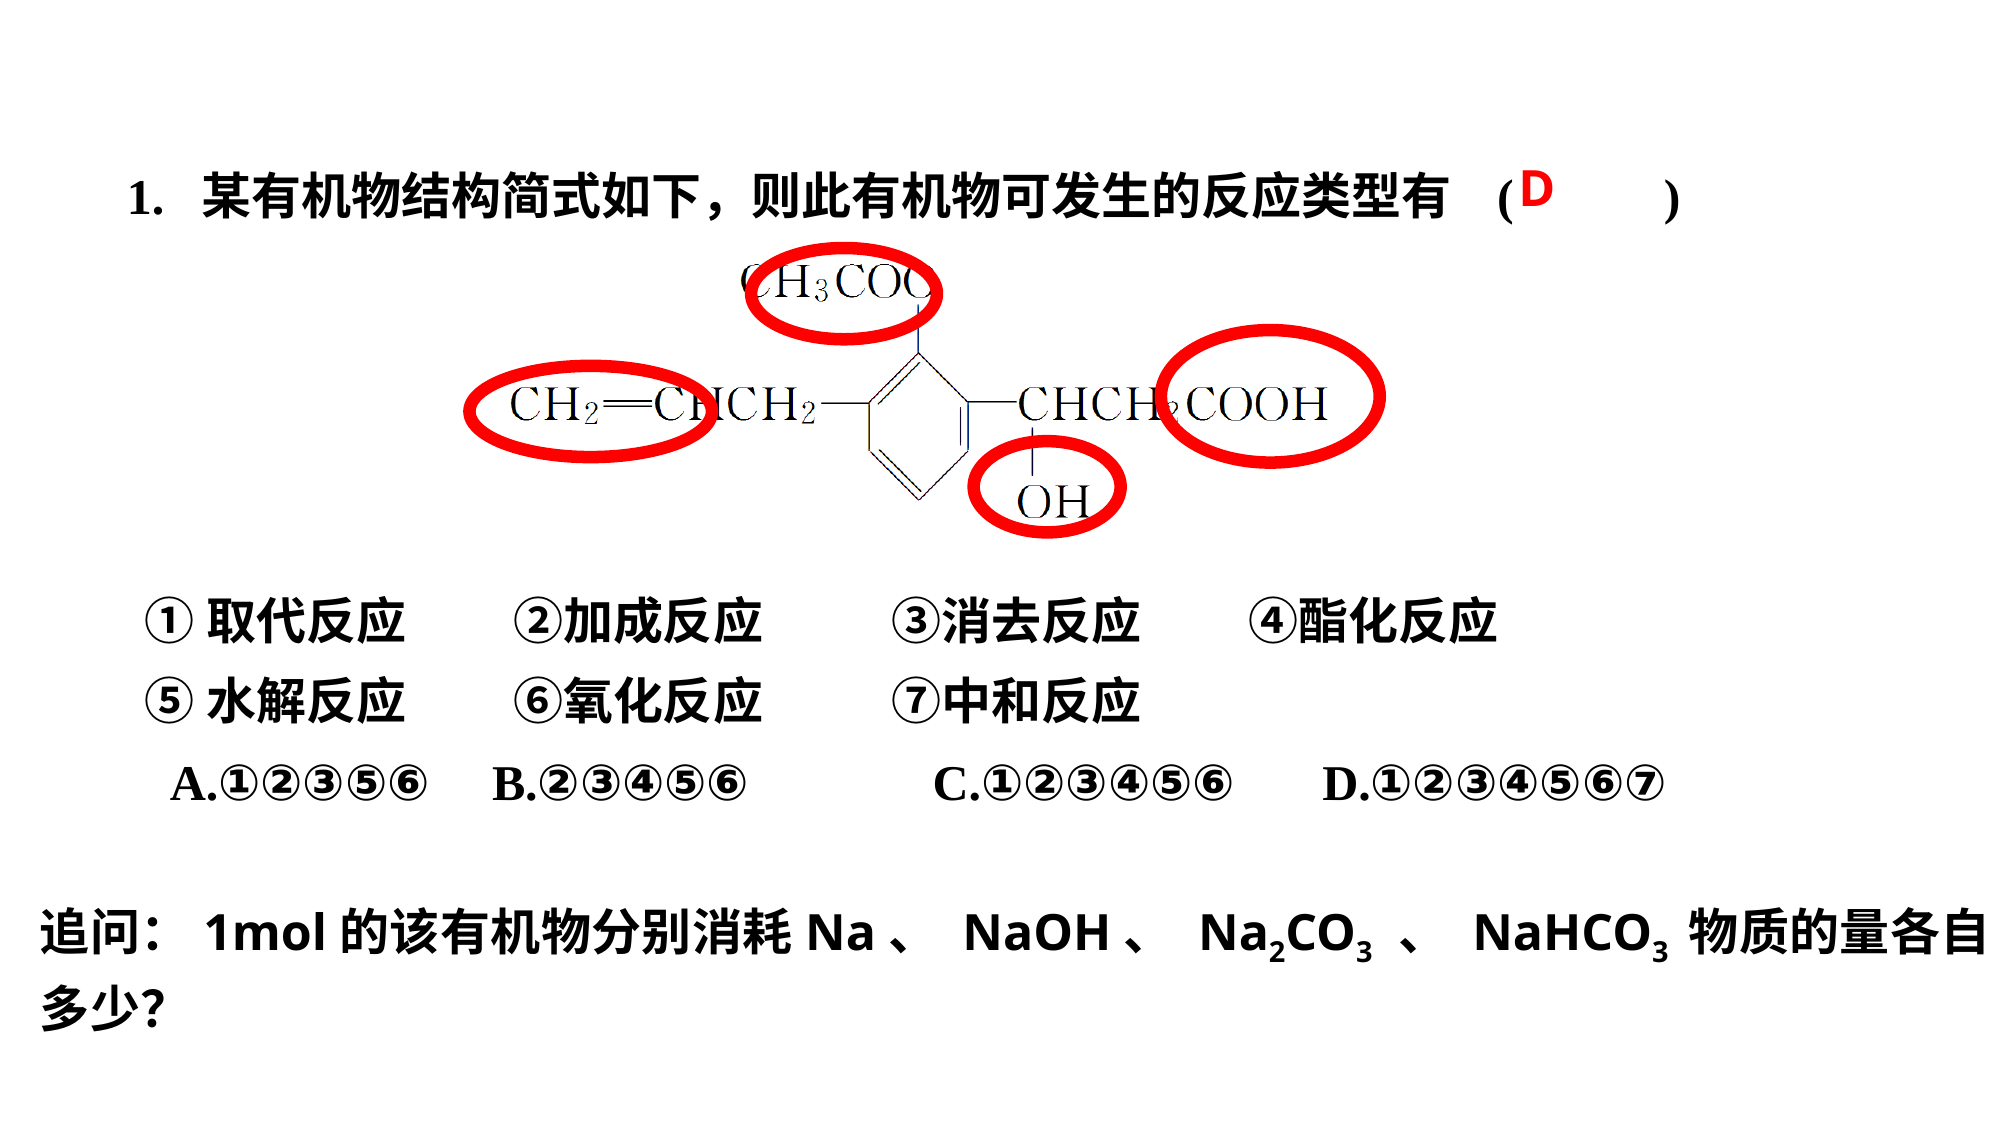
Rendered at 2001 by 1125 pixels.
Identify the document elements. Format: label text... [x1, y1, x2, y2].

text_box 1. 某有机物结构简式如下，则此有机物可发生的反应类型有 ( ) [106, 124, 1924, 235]
text_box [1331, 341, 1380, 452]
text_box [786, 248, 903, 258]
text_box D [1503, 149, 1860, 225]
text_box [1007, 525, 1088, 533]
text_box [469, 379, 505, 444]
text_box ①取代反应 ②加成反应 ③消去反应 ④酯化反应 ⑤水解反应 ⑥氧化反应 ⑦中和反应 A.①②③⑤⑥ B.②③④⑤⑥ C.①②③④⑤⑥ D.①②③④⑤⑥⑦ [124, 558, 1886, 820]
picture [505, 258, 1331, 525]
text_box 追问：1mol的该有机物分别消耗Na、 NaOH、 Na2CO3 、 NaHCO3 物质的量各自多少？ [25, 893, 2000, 1045]
